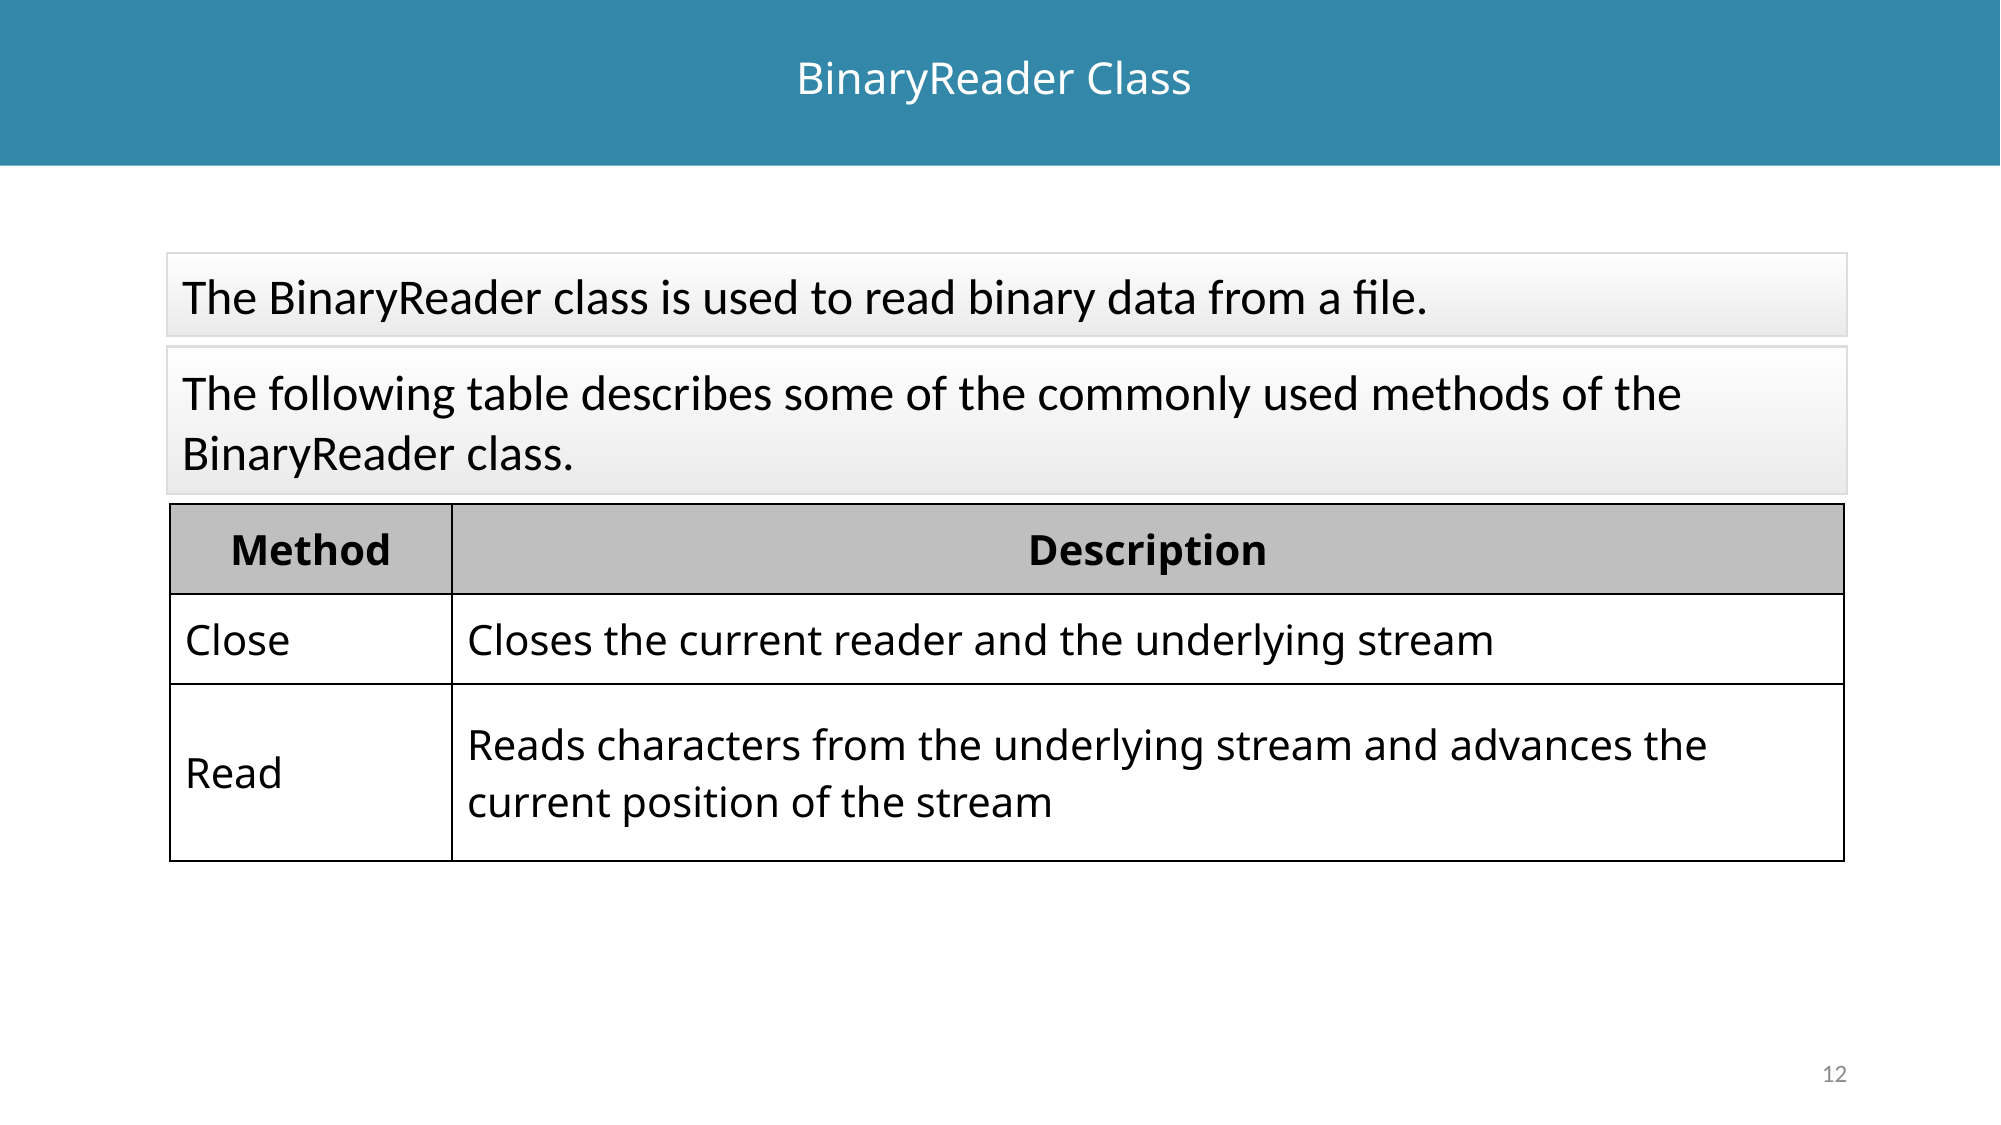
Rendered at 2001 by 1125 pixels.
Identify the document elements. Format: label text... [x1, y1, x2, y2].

table_cell Read [171, 685, 451, 860]
table_cell Closes the current reader and the underlying stream [453, 595, 1843, 683]
table_cell Reads characters from the underlying stream and advances the current position of the stream [453, 685, 1843, 860]
slide_number 12 [1412, 1042, 1863, 1103]
table_header Description [453, 505, 1843, 593]
title BinaryReader Class [0, 0, 2000, 166]
text_box The following table describes some of the commonly used methods of the BinaryReader class. [167, 346, 1847, 494]
text_box The BinaryReader class is used to read binary data from a file. [167, 253, 1847, 337]
table_header Method [171, 505, 451, 593]
table_cell Close [171, 595, 451, 683]
